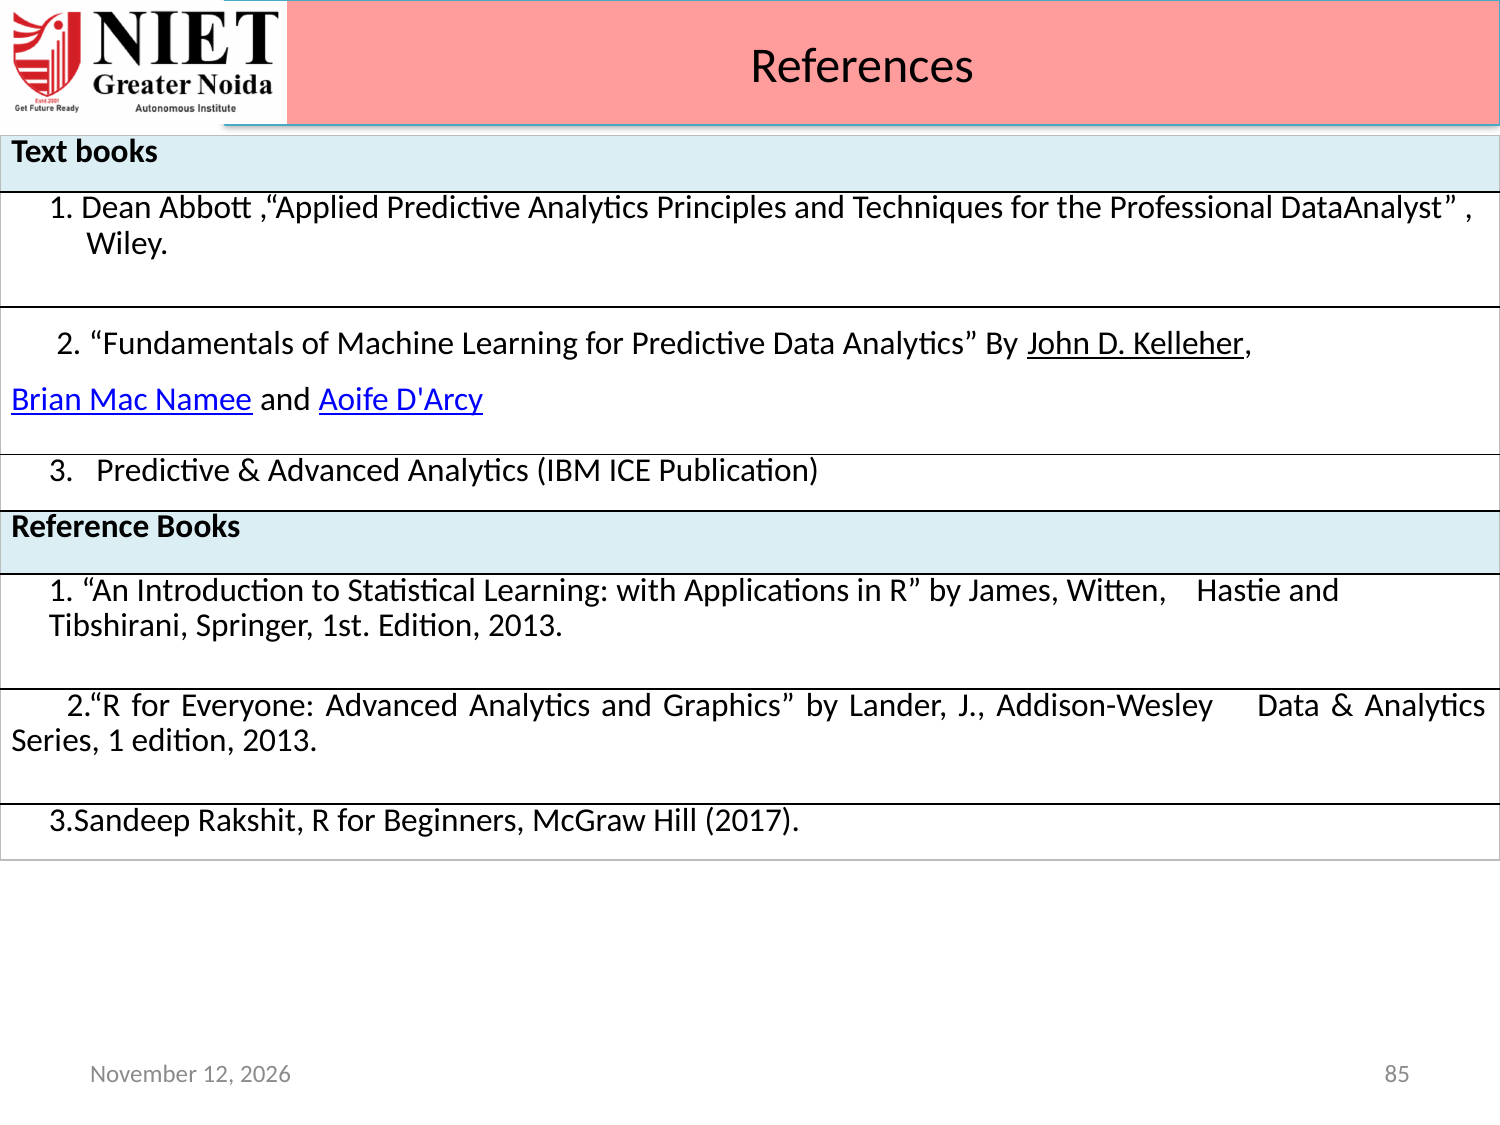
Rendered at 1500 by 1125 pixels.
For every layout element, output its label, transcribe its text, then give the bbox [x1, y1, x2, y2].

table_cell 3. Predictive & Advanced Analytics (IBM ICE Publication) [1, 455, 1499, 510]
table_cell 1. Dean Abbott ,“Applied Predictive Analytics Principles and Techniques for the Professional DataAnalyst” , Wiley. [1, 193, 1499, 306]
table_cell 2.“R for Everyone: Advanced Analytics and Graphics” by Lander, J., Addison-Wesley Data & Analytics Series, 1 edition, 2013. [1, 690, 1499, 803]
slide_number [75, 1042, 425, 1103]
table_cell 3.Sandeep Rakshit, R for Beginners, McGraw Hill (2017). [1, 805, 1499, 859]
table_cell 2. “Fundamentals of Machine Learning for Predictive Data Analytics” By John D. Kelleher, Brian Mac Namee and Aoife D'Arcy [1, 308, 1499, 454]
slide_number 85 [1074, 1042, 1425, 1103]
table_header Text books [1, 136, 1499, 191]
table_cell Reference Books [1, 512, 1499, 573]
table_cell 1. “An Introduction to Statistical Learning: with Applications in R” by James, Witten, Hastie and Tibshirani, Springer, 1st. Edition, 2013. [1, 575, 1499, 688]
picture [0, 0, 288, 129]
text_box References [288, 0, 1500, 126]
